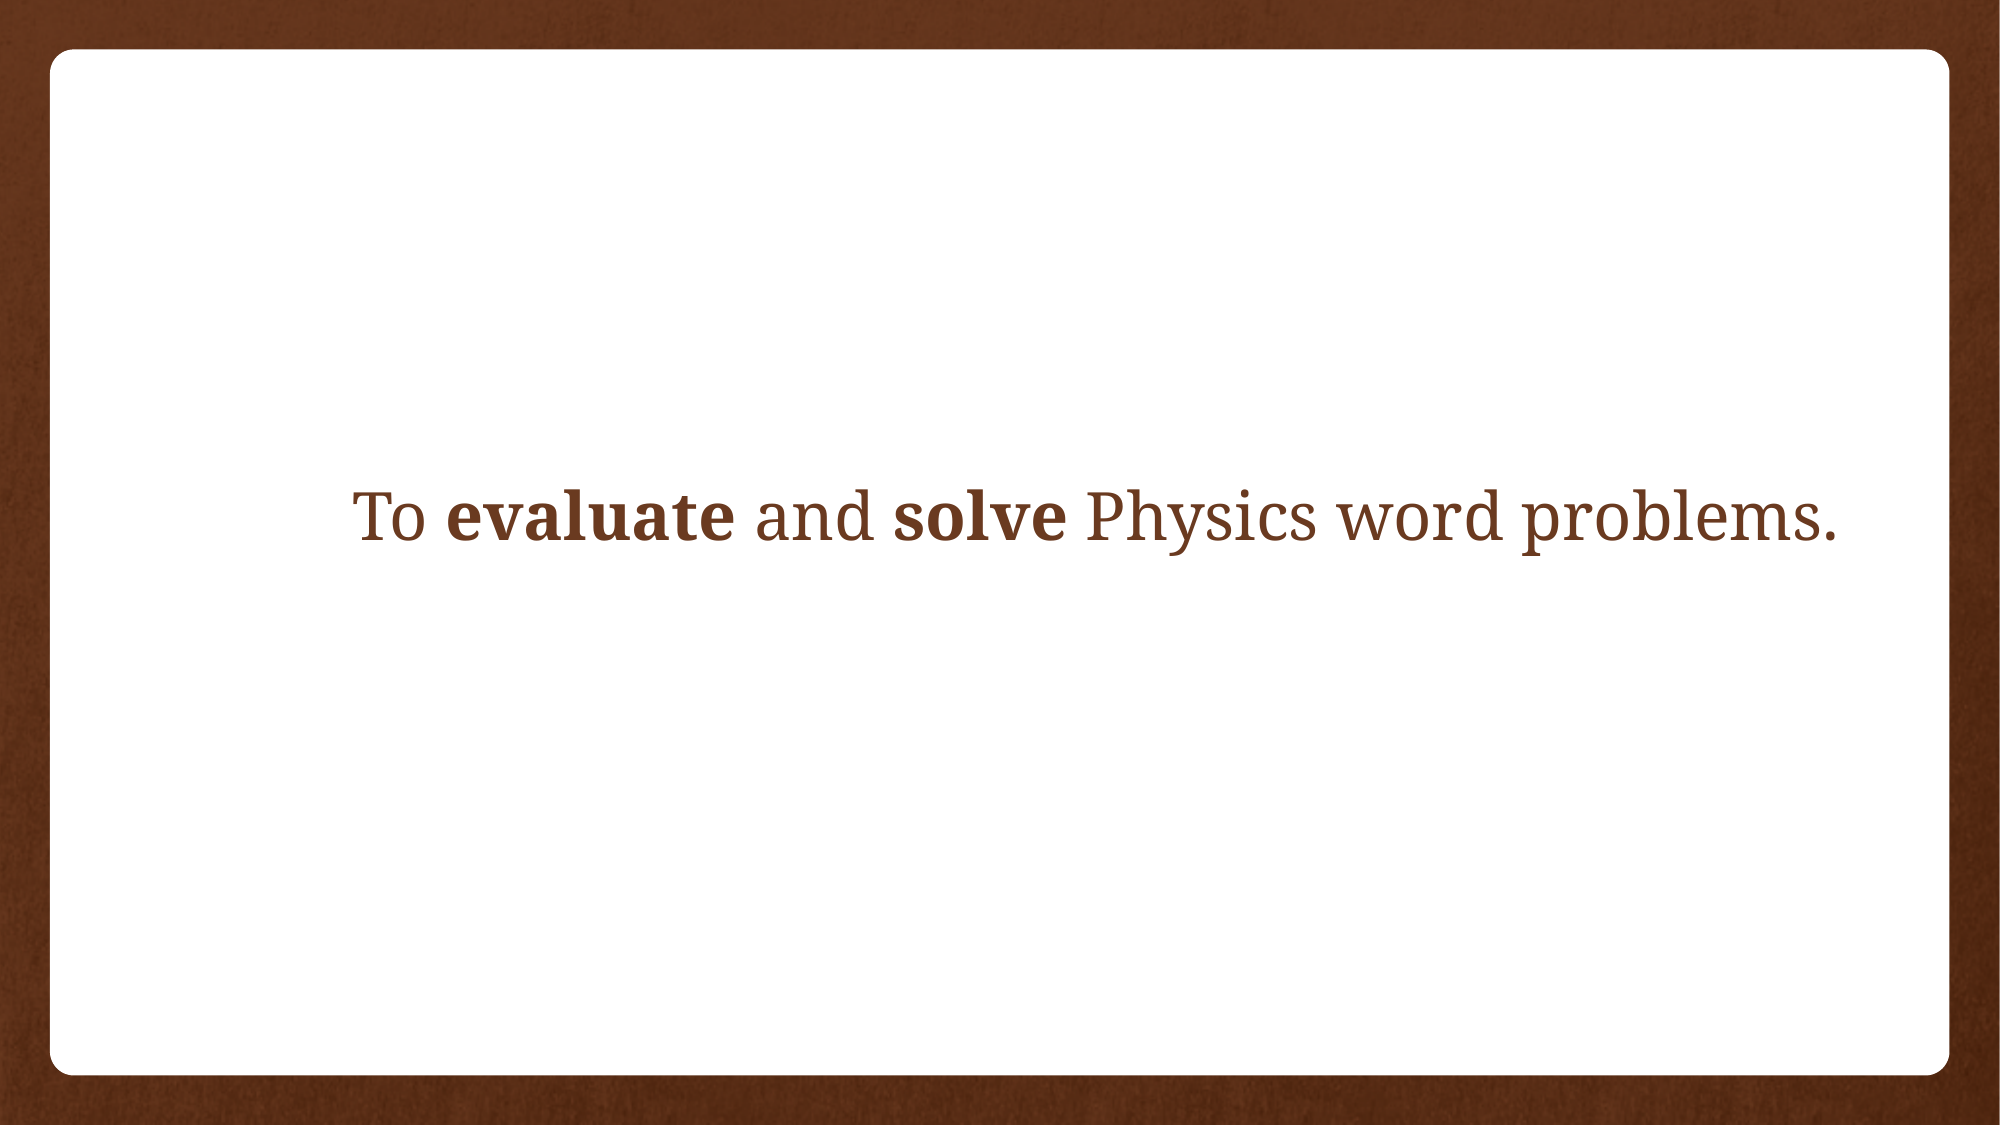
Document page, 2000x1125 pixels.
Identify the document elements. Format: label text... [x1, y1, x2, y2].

list To evaluate and solve Physics word problems. [337, 474, 1937, 1125]
